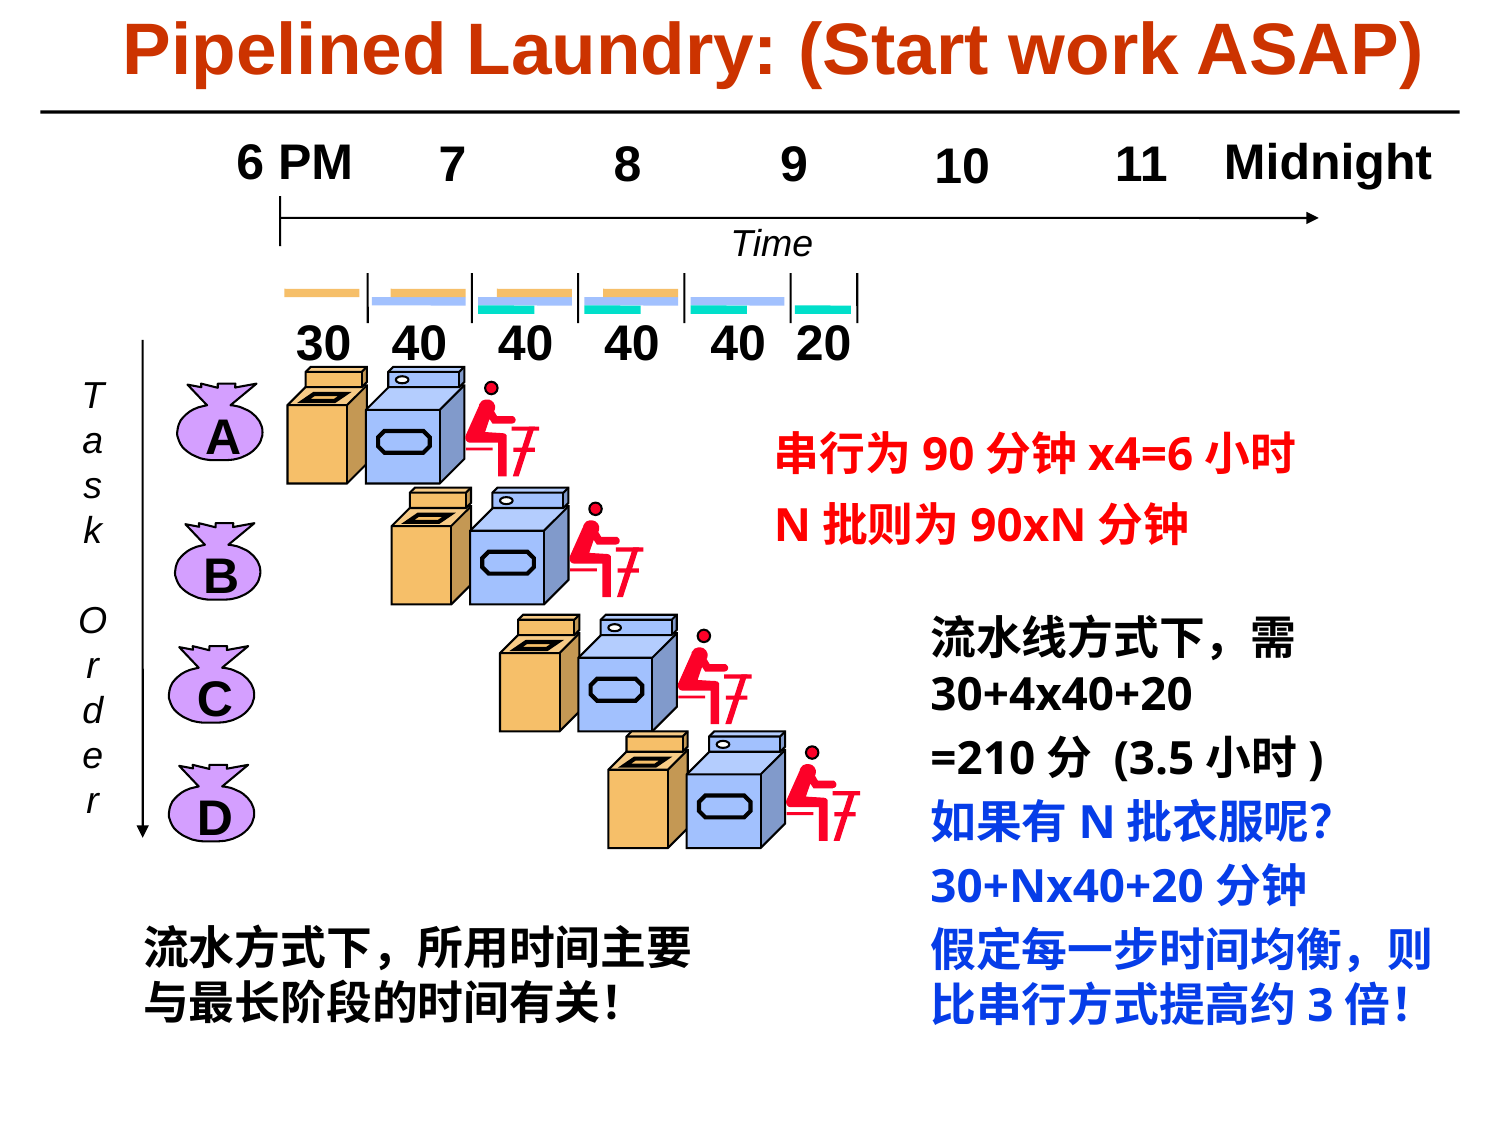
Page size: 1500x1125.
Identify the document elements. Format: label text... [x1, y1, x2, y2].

text_box [829, 211, 1319, 225]
text_box 9 [765, 123, 823, 199]
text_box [287, 386, 861, 849]
list 串行为90分钟x4=6小时 N批则为90xN分钟 [865, 406, 1411, 473]
text_box 10 [919, 125, 1005, 201]
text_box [174, 522, 261, 612]
text_box 流水线方式下，需30+4x40+20 =210分 (3.5小时) 如果有N批衣服呢？ 30+Nx40+20分钟 假定每一步时间均衡，则比串行方式提高约3倍！ [915, 601, 1460, 1039]
text_box T a s k O r d e r [63, 364, 123, 829]
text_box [168, 764, 255, 853]
text_box 8 [598, 123, 657, 199]
text_box 11 [1099, 123, 1183, 199]
text_box [136, 339, 149, 838]
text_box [168, 645, 255, 735]
text_box 6 PM [221, 121, 368, 197]
title Pipelined Laundry: (Start work ASAP) [33, 0, 1500, 105]
text_box Midnight [1209, 121, 1448, 197]
text_box Time [715, 212, 829, 271]
text_box 流水方式下，所用时间主要与最长阶段的时间有关！ [128, 911, 720, 1037]
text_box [280, 272, 867, 378]
text_box 7 [423, 123, 482, 199]
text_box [176, 383, 264, 472]
